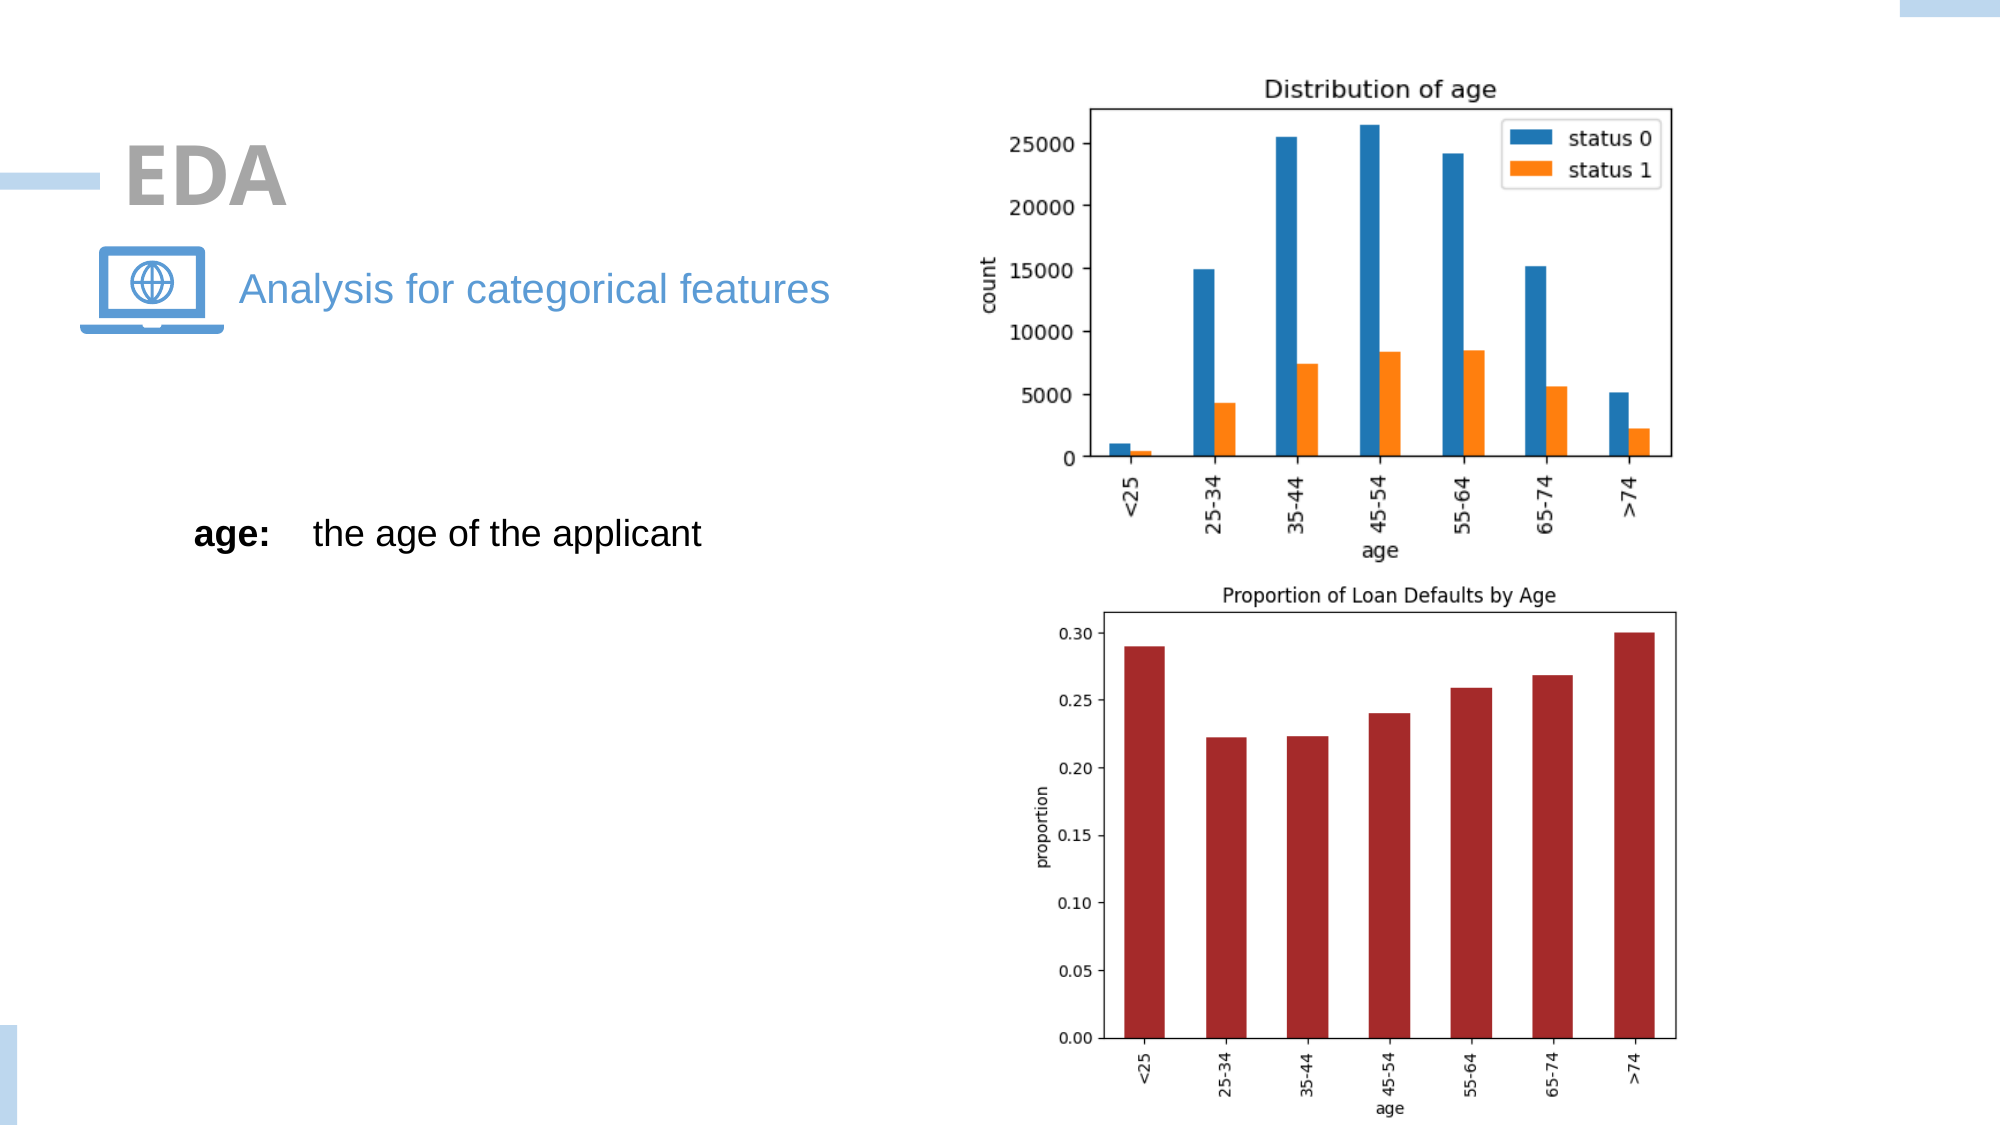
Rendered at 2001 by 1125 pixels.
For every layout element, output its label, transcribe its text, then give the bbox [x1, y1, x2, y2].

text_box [80, 246, 224, 334]
picture [964, 65, 1687, 1125]
text_box Analysis for categorical features [224, 259, 912, 320]
text_box age: the age of the applicant [179, 501, 834, 562]
text_box EDA [108, 126, 745, 232]
